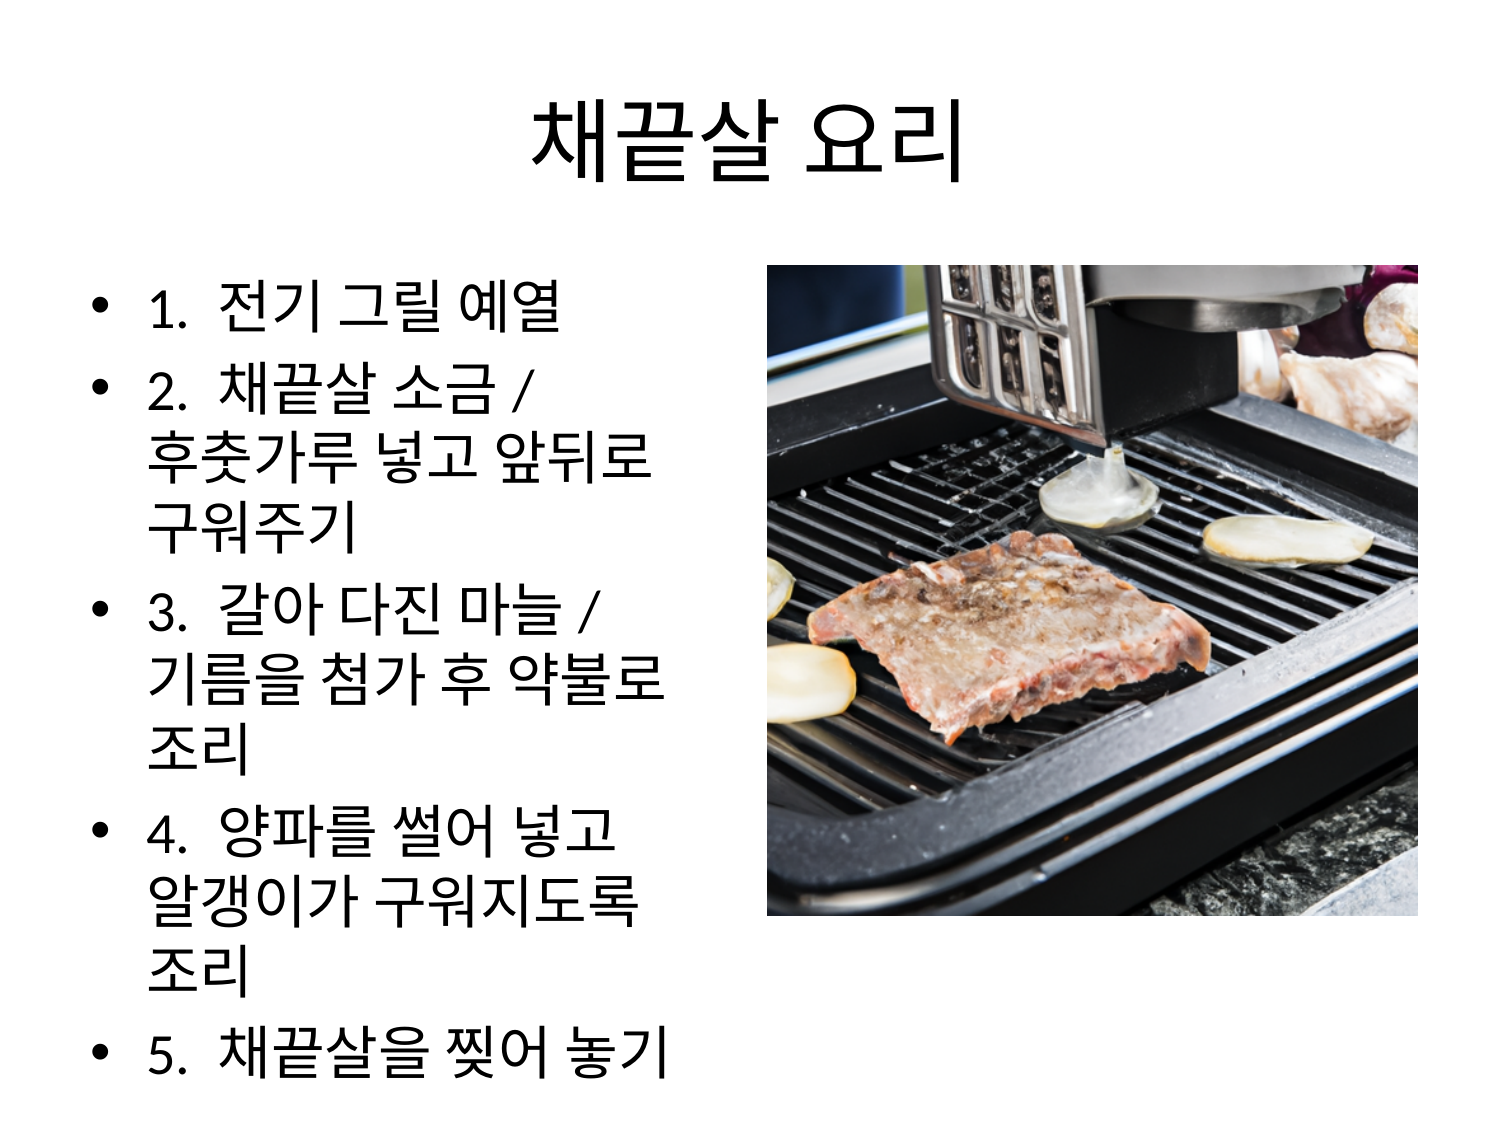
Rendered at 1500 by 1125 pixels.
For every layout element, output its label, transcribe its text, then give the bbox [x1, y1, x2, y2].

list 1. 전기 그릴 예열 2. 채끝살 소금/후춧가루 넣고 앞뒤로 구워주기 3. 갈아 다진 마늘/기름을 첨가 후 약불로 조리 4. 양파를 썰어 넣고 알갱이가 구워지도록 조리 5. 채끝살을 찢어 놓기 [75, 262, 738, 1005]
title 채끝살 요리 [75, 45, 1425, 233]
picture [767, 265, 1418, 916]
